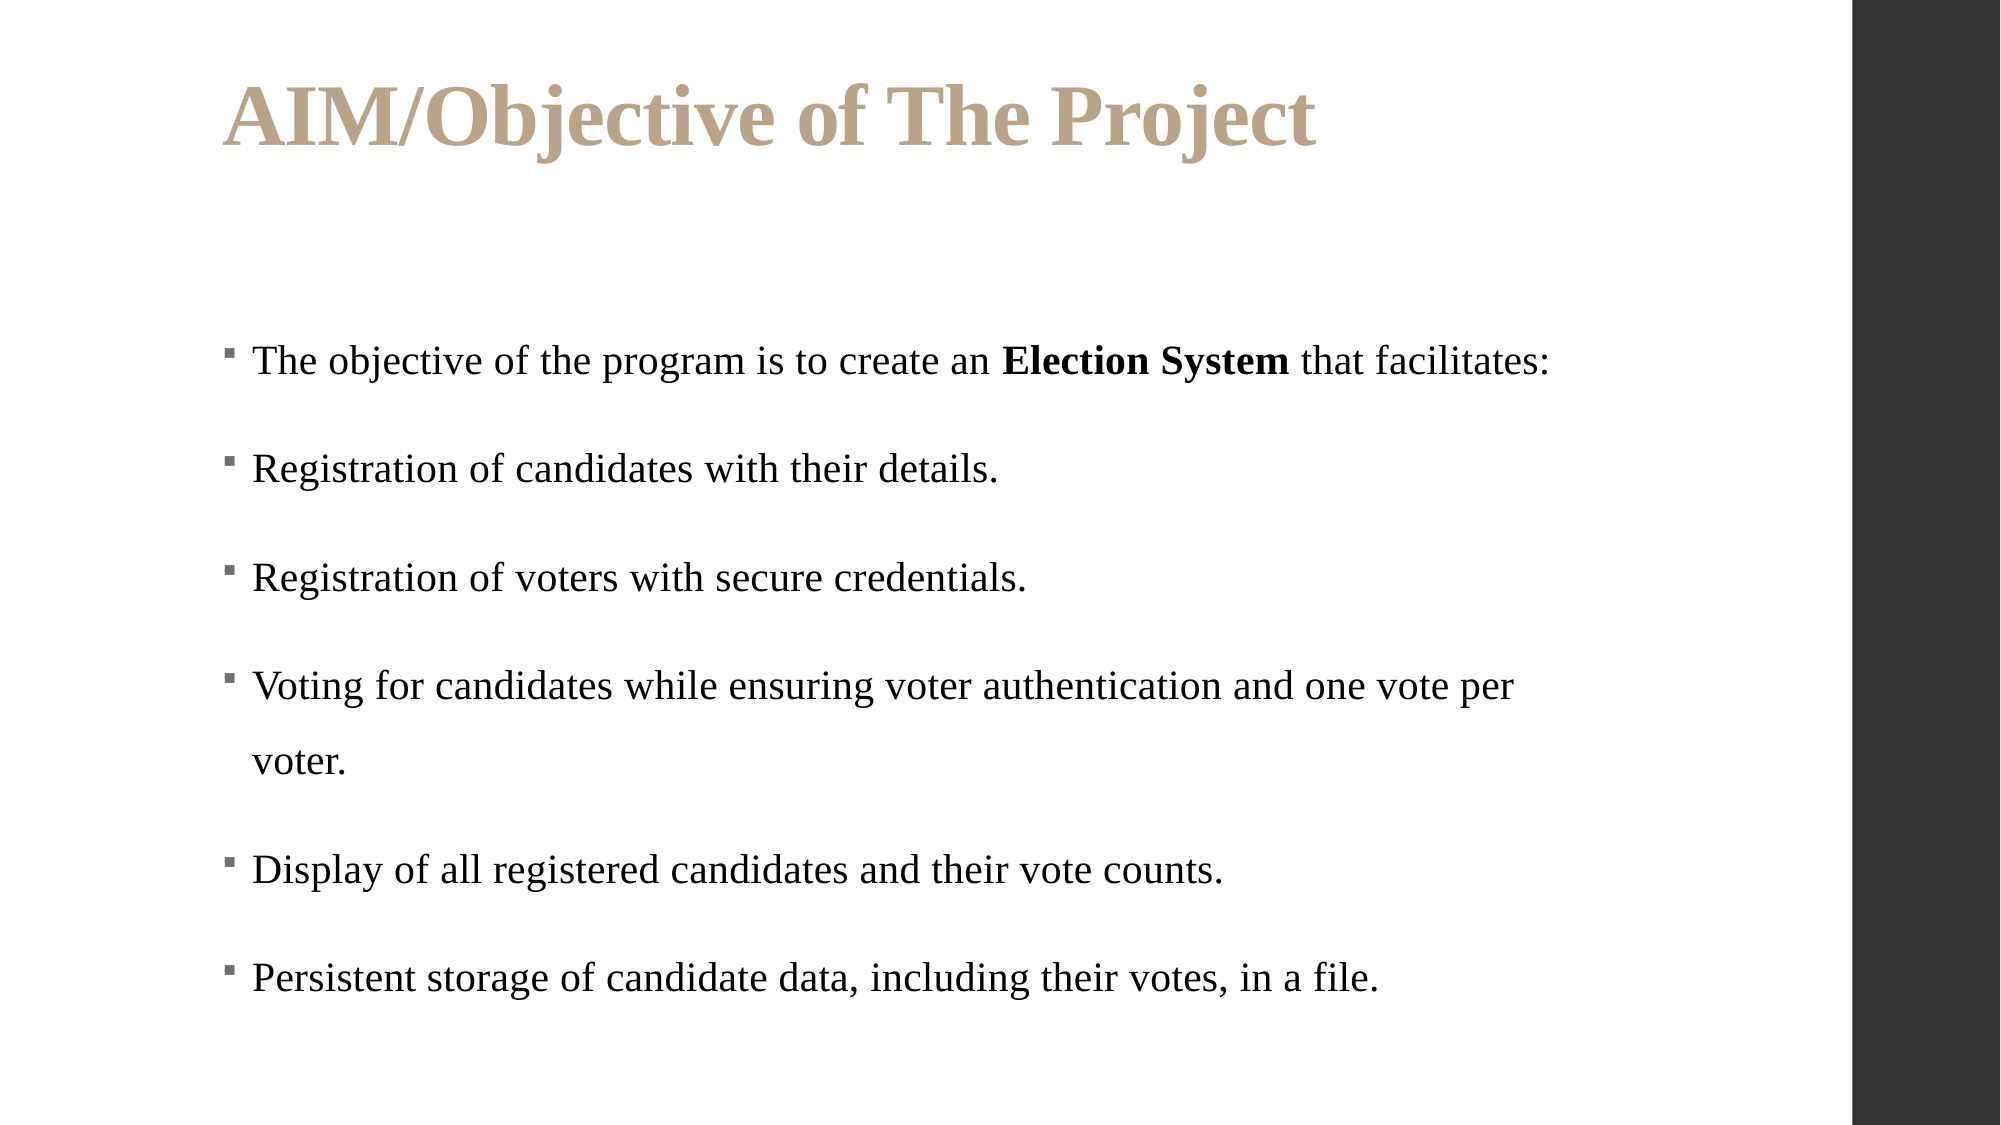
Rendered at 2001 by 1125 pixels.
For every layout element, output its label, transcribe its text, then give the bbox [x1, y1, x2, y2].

list The objective of the program is to create an Election System that facilitates: Registration of candidates with their details. Registration of voters with secure credentials. Voting for candidates while ensuring voter authentication and one vote per voter. Display of all registered candidates and their vote counts. Persistent storage of candidate data, including their votes, in a file. [206, 299, 1617, 1014]
title AIM/Objective of The Project [206, 60, 1797, 278]
